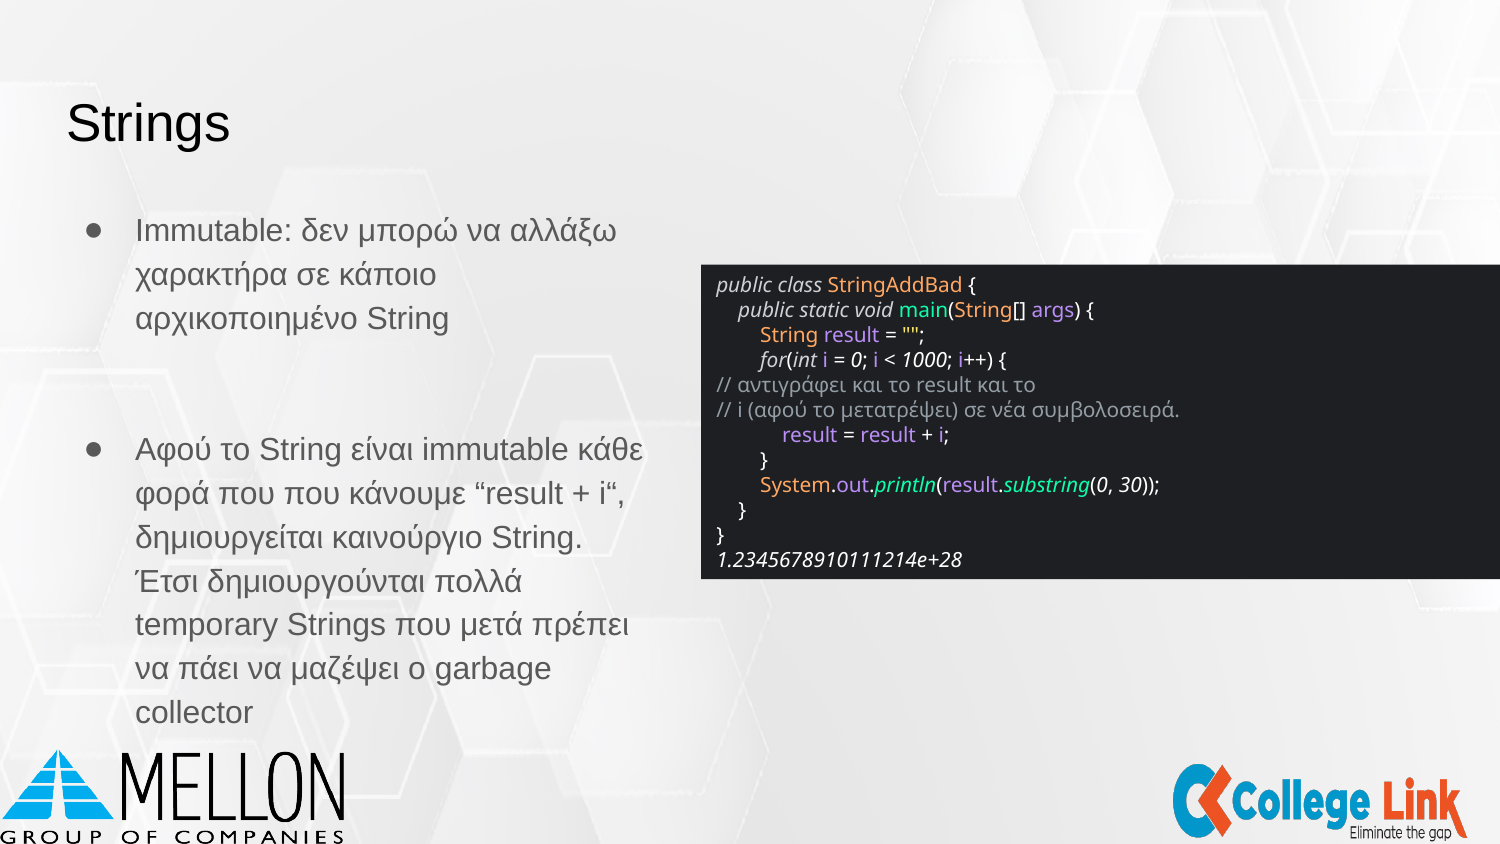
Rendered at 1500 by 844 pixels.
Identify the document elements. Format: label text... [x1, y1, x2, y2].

list Immutable: δεν μπορώ να αλλάξω χαρακτήρα σε κάποιο αρχικοποιημένο String Αφού το String είναι immutable κάθε φορά που που κάνουμε “result + i“, δημιουργείται καινούργιο String. Έτσι δημιουργούνται πολλά temporary Strings που μετά πρέπει να πάει να μαζέψει ο garbage collector [51, 189, 661, 750]
title Strings [51, 72, 1449, 167]
picture [0, 0, 1500, 844]
text_box public class StringAddBad { public static void main(String[] args) { String result = ""; for(int i = 0; i < 1000; i++) { // αντιγράφει και το result και το // i (αφού το μετατρέψει) σε νέα συμβολοσειρά. result = result + i; } System.out.println(result.substring(0, 30)); } } 1.2345678910111214e+28 [701, 264, 1500, 580]
